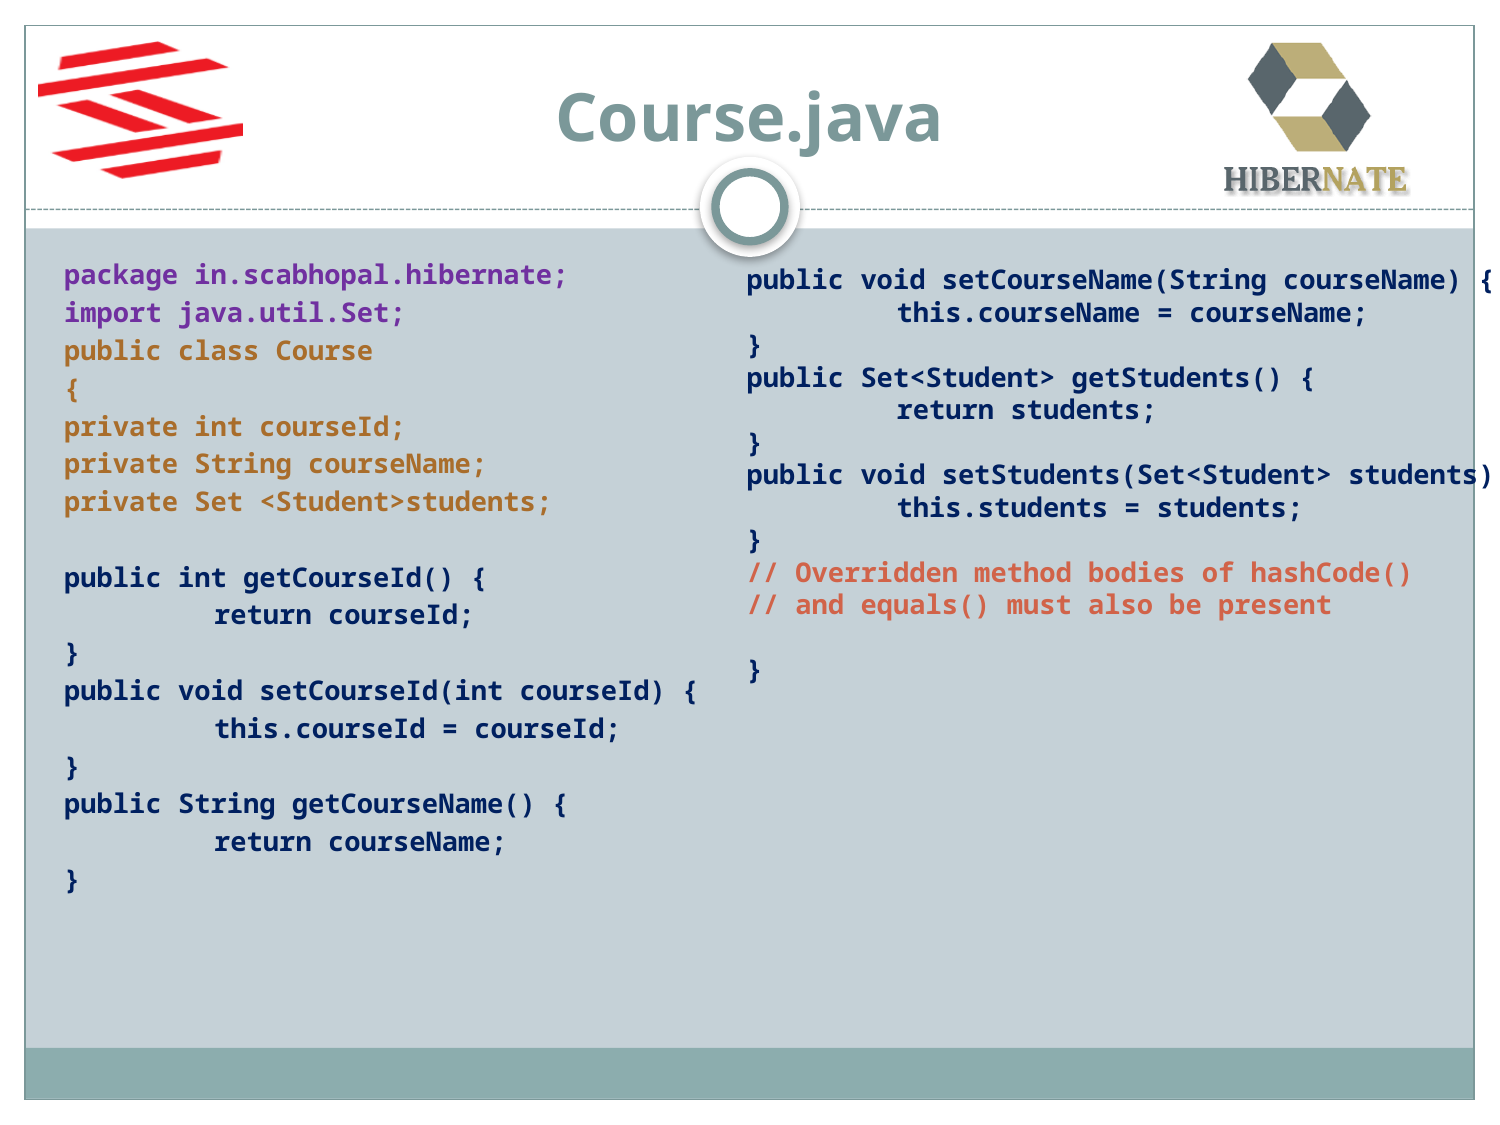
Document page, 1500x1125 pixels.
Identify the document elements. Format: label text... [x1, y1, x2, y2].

title Course.java [237, 37, 1450, 162]
picture [1223, 42, 1411, 197]
list package in.scabhopal.hibernate; import java.util.Set; public class Course { private int courseId; private String courseName; private Set <Student>students; public int getCourseId() { return courseId; } public void setCourseId(int courseId) { this.courseId = courseId; } public String getCourseName() { return courseName; } [49, 250, 1445, 1001]
text_box public void setCourseName(String courseName) { this.courseName = courseName; } public Set<Student> getStudents() { return students; } public void setStudents(Set<Student> students) { this.students = students; } // Overridden method bodies of hashCode() // and equals() must also be present } [731, 255, 1500, 693]
picture [37, 40, 243, 185]
